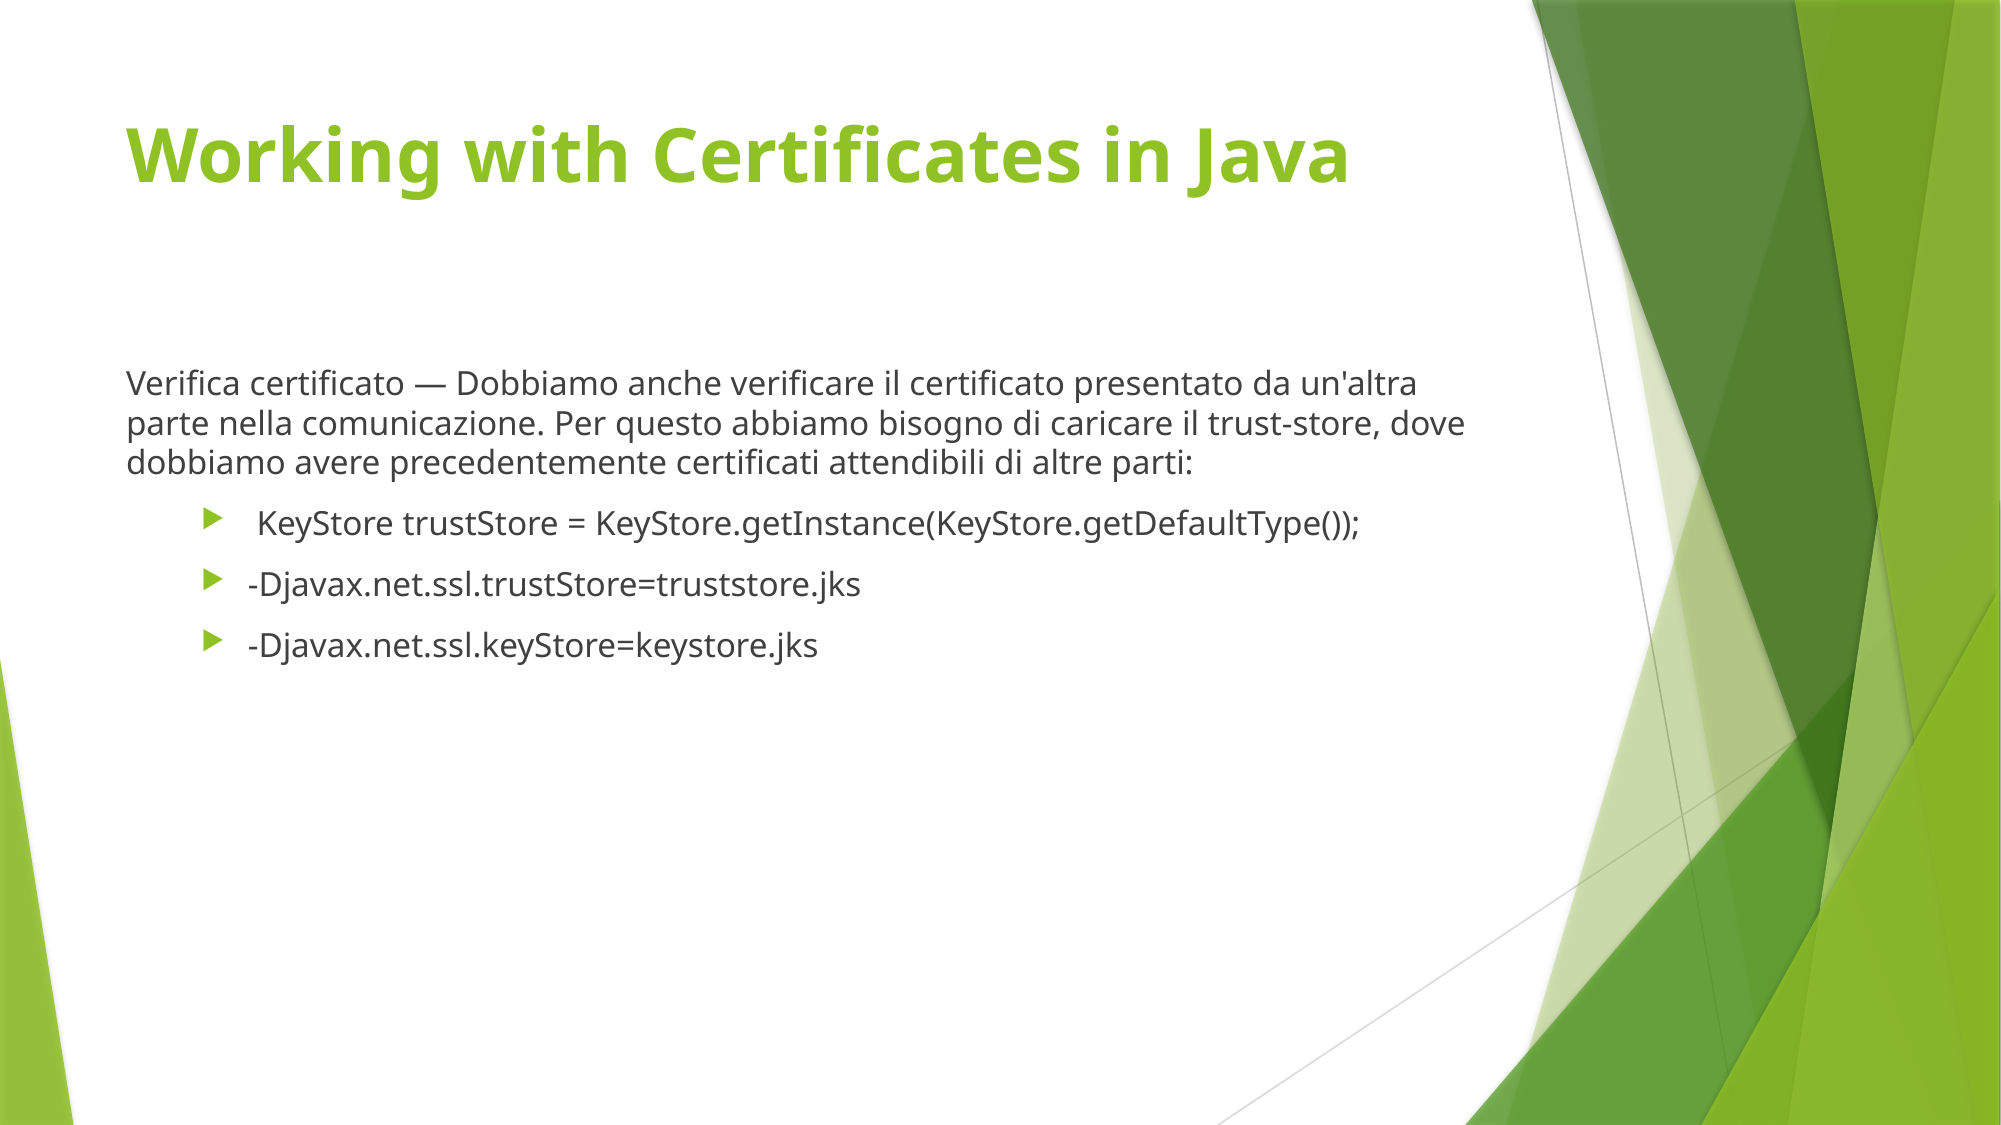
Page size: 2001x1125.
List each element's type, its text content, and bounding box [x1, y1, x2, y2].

title Working with Certificates in Java [111, 99, 1522, 317]
list Verifica certificato — Dobbiamo anche verificare il certificato presentato da un'altra parte nella comunicazione. Per questo abbiamo bisogno di caricare il trust-store, dove dobbiamo avere precedentemente certificati attendibili di altre parti: KeyStore trustStore = KeyStore.getInstance(KeyStore.getDefaultType()); -Djavax.net.ssl.trustStore=truststore.jks -Djavax.net.ssl.keyStore=keystore.jks [111, 354, 1522, 992]
